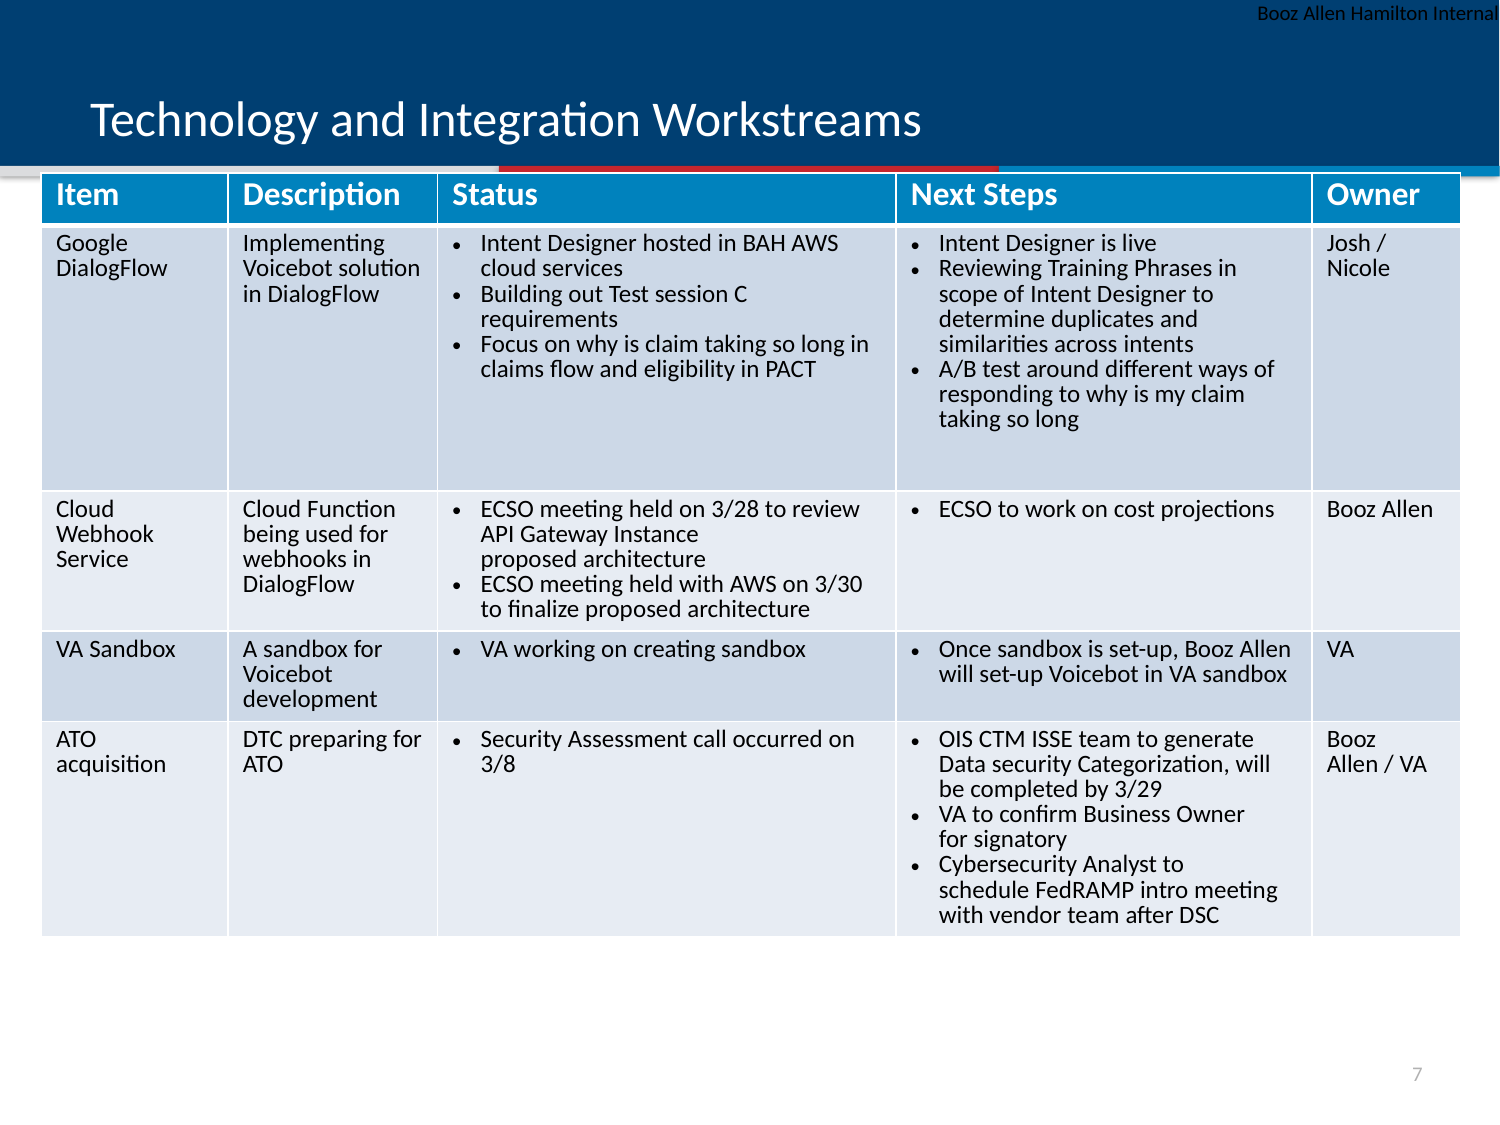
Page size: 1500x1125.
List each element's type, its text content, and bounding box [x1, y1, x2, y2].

table_cell VA working on creating sandbox [438, 632, 895, 721]
table_cell DTC preparing for ATO [229, 722, 437, 936]
table_cell ATO acquisition [42, 722, 227, 936]
table_cell A sandbox for Voicebot development [229, 632, 437, 721]
table_header Owner [1313, 174, 1460, 223]
table_cell ECSO meeting held on 3/28 to review API Gateway Instance proposed architecture ECSO meeting held with AWS on 3/30 to finalize proposed architecture [438, 492, 895, 630]
table_cell OIS CTM ISSE team to generate Data security Categorization, will be completed by 3/29 VA to confirm Business Owner for signatory Cybersecurity Analyst to schedule FedRAMP intro meeting with vendor team after DSC [897, 722, 1311, 936]
table_cell Cloud Function being used for webhooks in DialogFlow [229, 492, 437, 630]
title Technology and Integration Workstreams [75, 20, 1425, 154]
table_cell Intent Designer is live Reviewing Training Phrases in scope of Intent Designer to determine duplicates and similarities across intents A/B test around different ways of responding to why is my claim taking so long [897, 228, 1311, 490]
table_cell VA Sandbox [42, 632, 227, 721]
table_cell VA [1313, 632, 1460, 721]
table_header Item [42, 174, 227, 223]
table_cell Intent Designer hosted in BAH AWS cloud services Building out Test session C requirements Focus on why is claim taking so long in claims flow and eligibility in PACT [438, 228, 895, 490]
table_cell Cloud Webhook Service [42, 492, 227, 630]
table_cell Booz Allen / VA [1313, 722, 1460, 936]
slide_number 6 [1382, 1042, 1423, 1103]
table_cell Implementing Voicebot solution in DialogFlow [229, 228, 437, 490]
table_cell Google DialogFlow [42, 228, 227, 490]
table_cell Once sandbox is set-up, Booz Allen will set-up Voicebot in VA sandbox [897, 632, 1311, 721]
table_cell Booz Allen [1313, 492, 1460, 630]
table_header Description [229, 174, 437, 223]
table_cell Security Assessment call occurred on 3/8 [438, 722, 895, 936]
table_cell Josh / Nicole [1313, 228, 1460, 490]
table_header Status [438, 174, 895, 223]
table_cell ECSO to work on cost projections [897, 492, 1311, 630]
table_header Next Steps [897, 174, 1311, 223]
